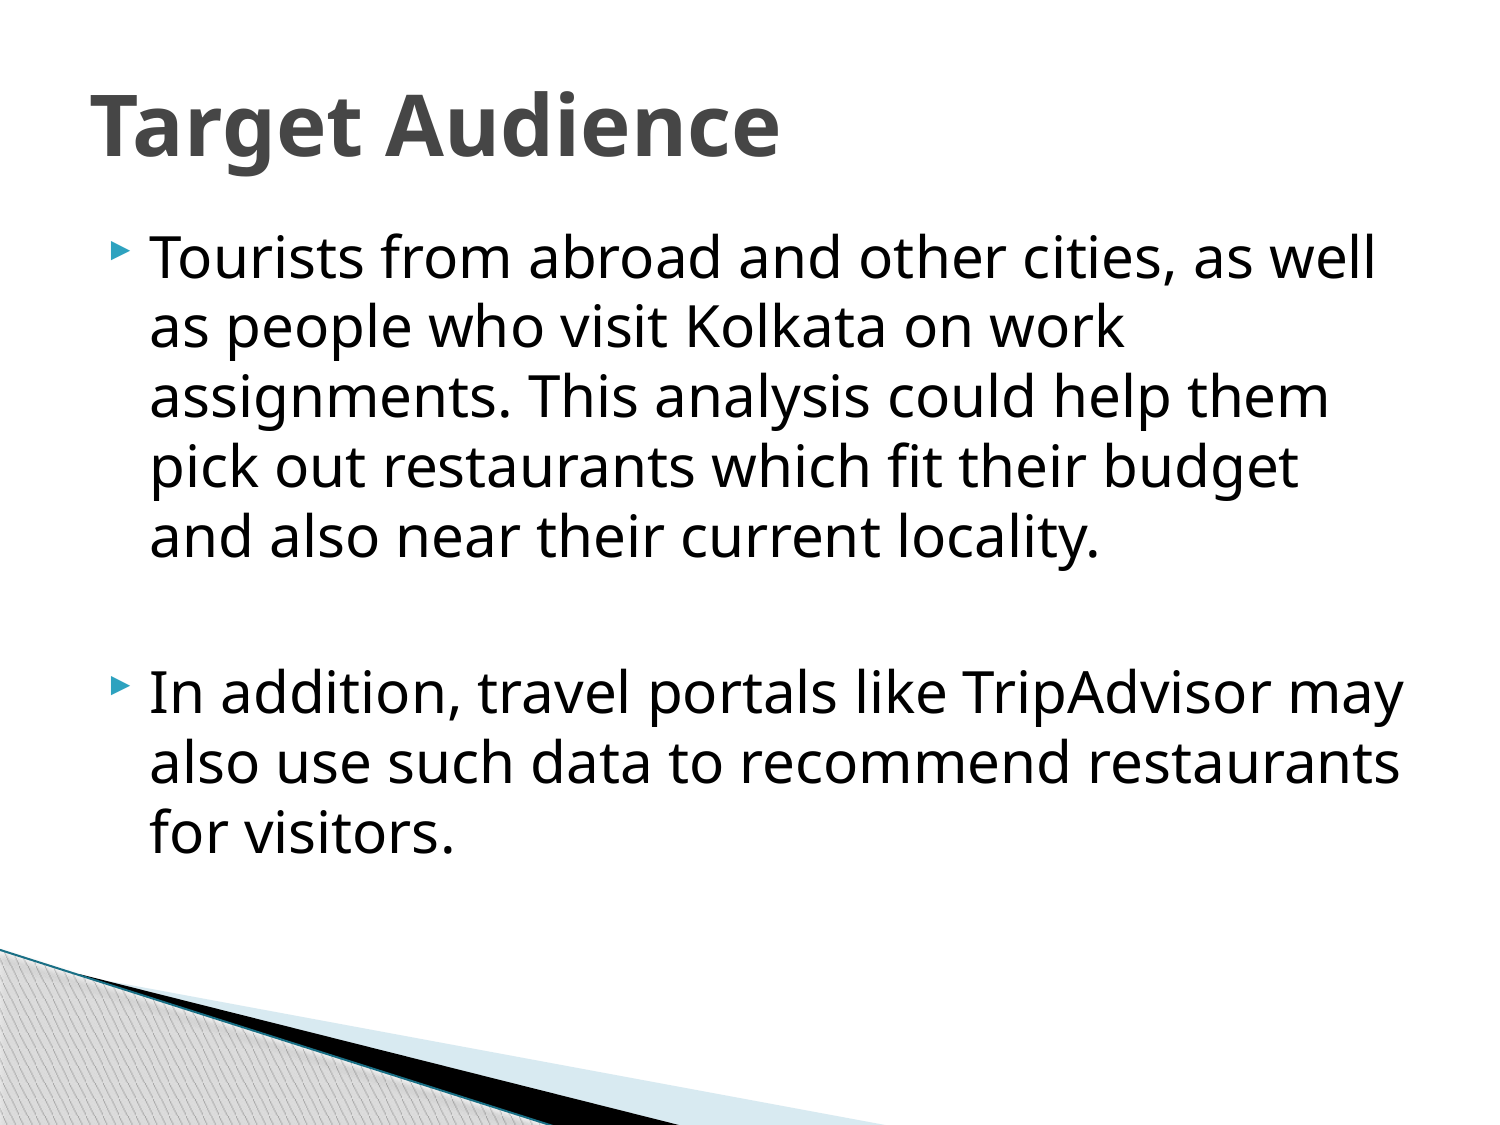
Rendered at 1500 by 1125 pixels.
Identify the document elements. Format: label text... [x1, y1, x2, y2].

title Target Audience [75, 45, 1425, 200]
list Tourists from abroad and other cities, as well as people who visit Kolkata on work assignments. This analysis could help them pick out restaurants which fit their budget and also near their current locality. In addition, travel portals like TripAdvisor may also use such data to recommend restaurants for visitors. [75, 212, 1425, 986]
